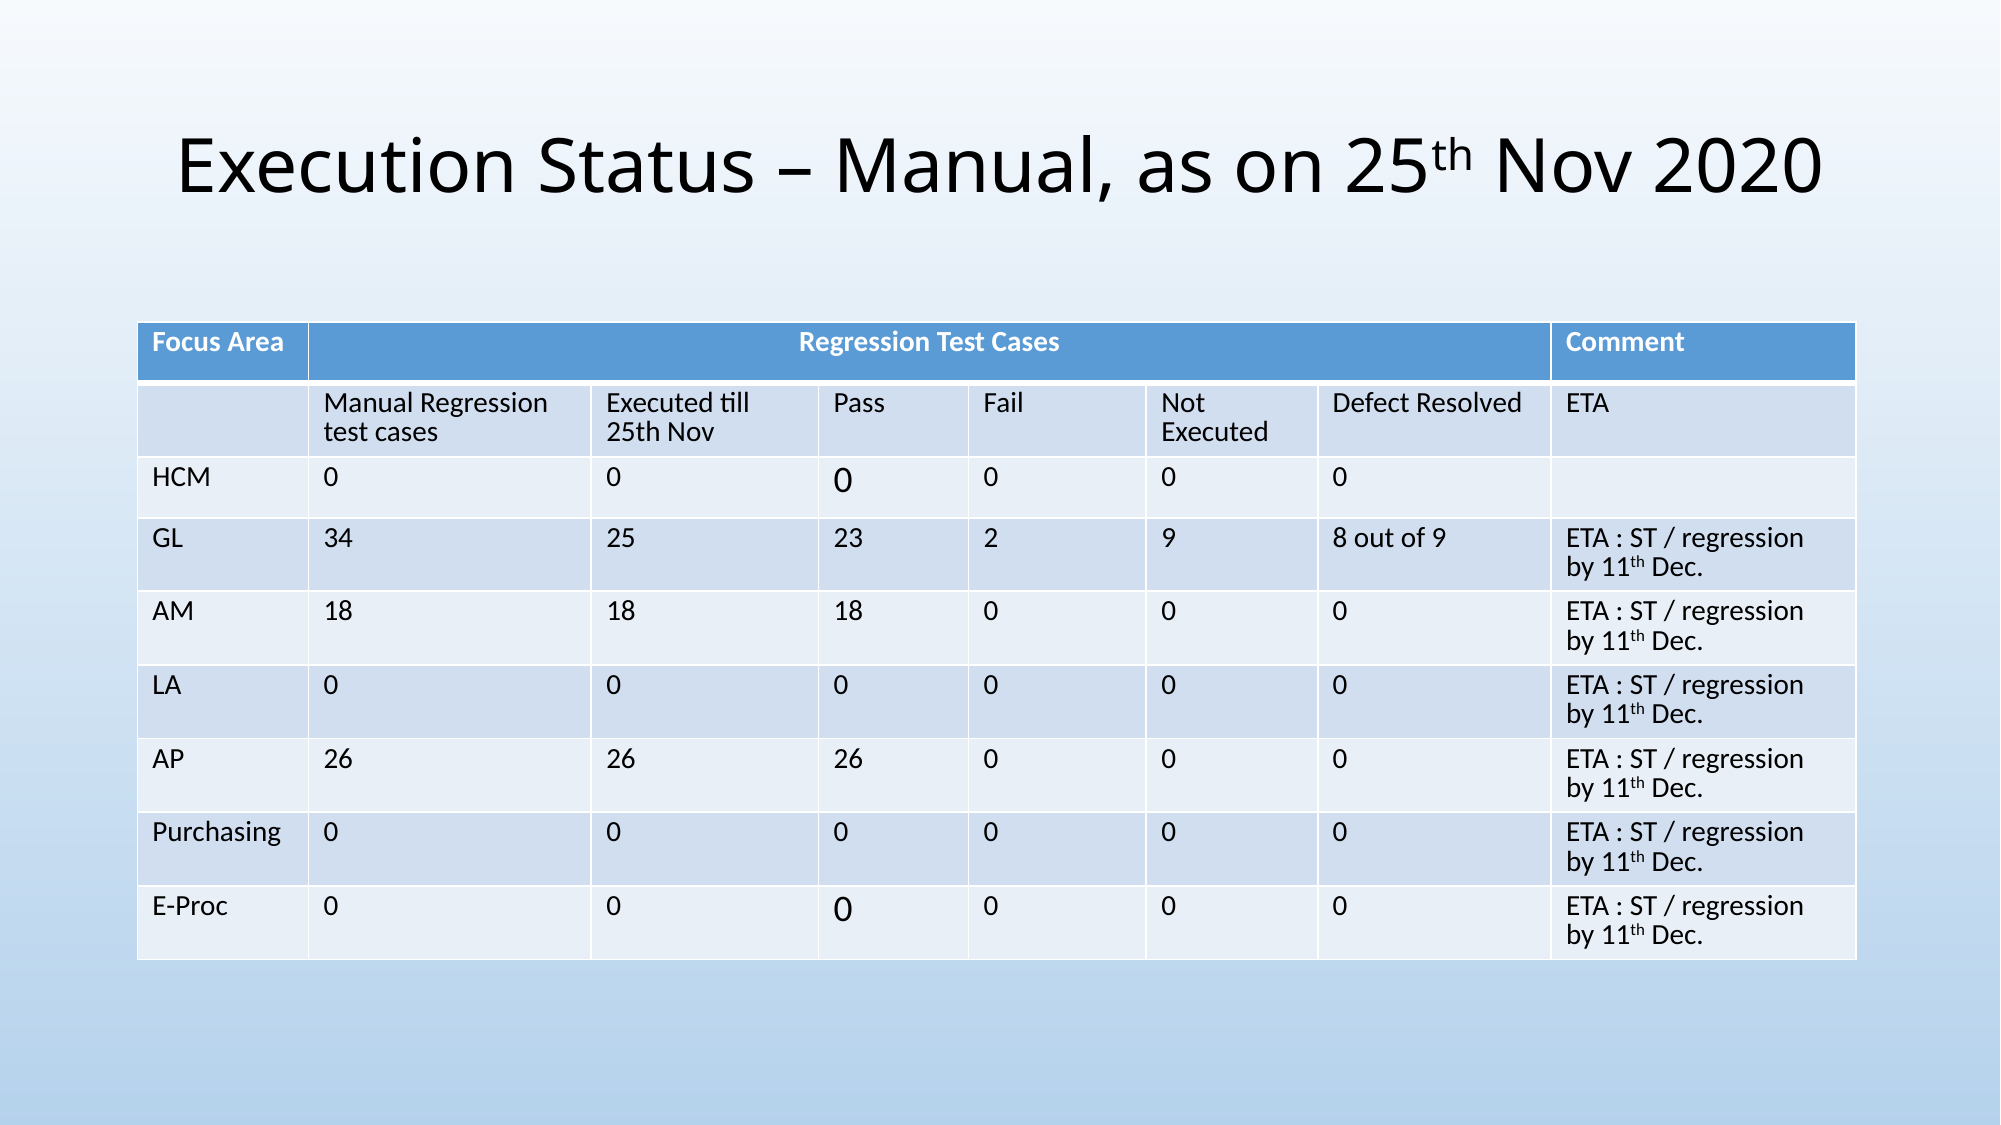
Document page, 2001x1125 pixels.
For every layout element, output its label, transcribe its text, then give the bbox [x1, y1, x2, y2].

table_cell 0 [592, 887, 818, 959]
table_cell ETA [1552, 386, 1855, 456]
table_cell 0 [819, 887, 968, 959]
table_cell ETA : ST / regression by 11th Dec. [1552, 592, 1855, 664]
table_cell 0 [1319, 813, 1550, 885]
table_cell Purchasing [138, 813, 308, 885]
table_cell 0 [1319, 666, 1550, 738]
table_cell 0 [592, 458, 818, 517]
table_cell Fail [969, 386, 1145, 456]
table_cell 0 [819, 458, 968, 517]
table_cell 0 [969, 592, 1145, 664]
table_cell ETA : ST / regression by 11th Dec. [1552, 519, 1855, 590]
table_cell Pass [819, 386, 968, 456]
table_cell 0 [1319, 739, 1550, 811]
table_cell 0 [819, 666, 968, 738]
table_cell 0 [969, 739, 1145, 811]
table_cell ETA : ST / regression by 11th Dec. [1552, 887, 1855, 959]
table_cell 9 [1147, 519, 1317, 590]
table_cell 8 out of 9 [1319, 519, 1550, 590]
table_header Regression Test Cases [309, 323, 1550, 380]
table_cell 26 [819, 739, 968, 811]
table_cell 25 [592, 519, 818, 590]
table_cell 0 [1147, 887, 1317, 959]
table_cell E-Proc [138, 887, 308, 959]
table_cell 2 [969, 519, 1145, 590]
table_cell 18 [819, 592, 968, 664]
table_cell LA [138, 666, 308, 738]
table_cell 0 [1147, 592, 1317, 664]
table_cell 0 [592, 813, 818, 885]
table_cell 0 [309, 813, 590, 885]
table_cell 0 [1319, 592, 1550, 664]
table_cell 26 [592, 739, 818, 811]
table_cell ETA : ST / regression by 11th Dec. [1552, 813, 1855, 885]
table_cell 0 [1319, 458, 1550, 517]
table_cell ETA : ST / regression by 11th Dec. [1552, 739, 1855, 811]
table_cell 0 [969, 666, 1145, 738]
table_cell 18 [309, 592, 590, 664]
table_cell ETA : ST / regression by 11th Dec. [1552, 666, 1855, 738]
table_cell HCM [138, 458, 308, 517]
table_cell AP [138, 739, 308, 811]
table_cell Executed till 25th Nov [592, 386, 818, 456]
table_cell 0 [969, 813, 1145, 885]
table_cell 0 [1147, 813, 1317, 885]
table_header Focus Area [138, 323, 308, 380]
table_cell Not Executed [1147, 386, 1317, 456]
table_cell 0 [969, 458, 1145, 517]
table_cell AM [138, 592, 308, 664]
title Execution Status – Manual, as on 25th Nov 2020 [137, 59, 1863, 278]
table_header Comment [1552, 323, 1855, 380]
table_cell 0 [969, 887, 1145, 959]
table_cell 23 [819, 519, 968, 590]
table_cell 0 [1147, 666, 1317, 738]
table_cell 0 [592, 666, 818, 738]
table_cell [138, 386, 308, 456]
table_cell 34 [309, 519, 590, 590]
table_cell 0 [309, 458, 590, 517]
table_cell 26 [309, 739, 590, 811]
list [137, 299, 1863, 1014]
table_cell [1552, 458, 1855, 517]
table_cell Defect Resolved [1319, 386, 1550, 456]
table_cell 0 [309, 666, 590, 738]
table_cell 0 [819, 813, 968, 885]
table_cell 0 [1147, 739, 1317, 811]
table_cell 0 [1147, 458, 1317, 517]
table_cell GL [138, 519, 308, 590]
table_cell 0 [309, 887, 590, 959]
table_cell Manual Regression test cases [309, 386, 590, 456]
table_cell 18 [592, 592, 818, 664]
table_cell 0 [1319, 887, 1550, 959]
